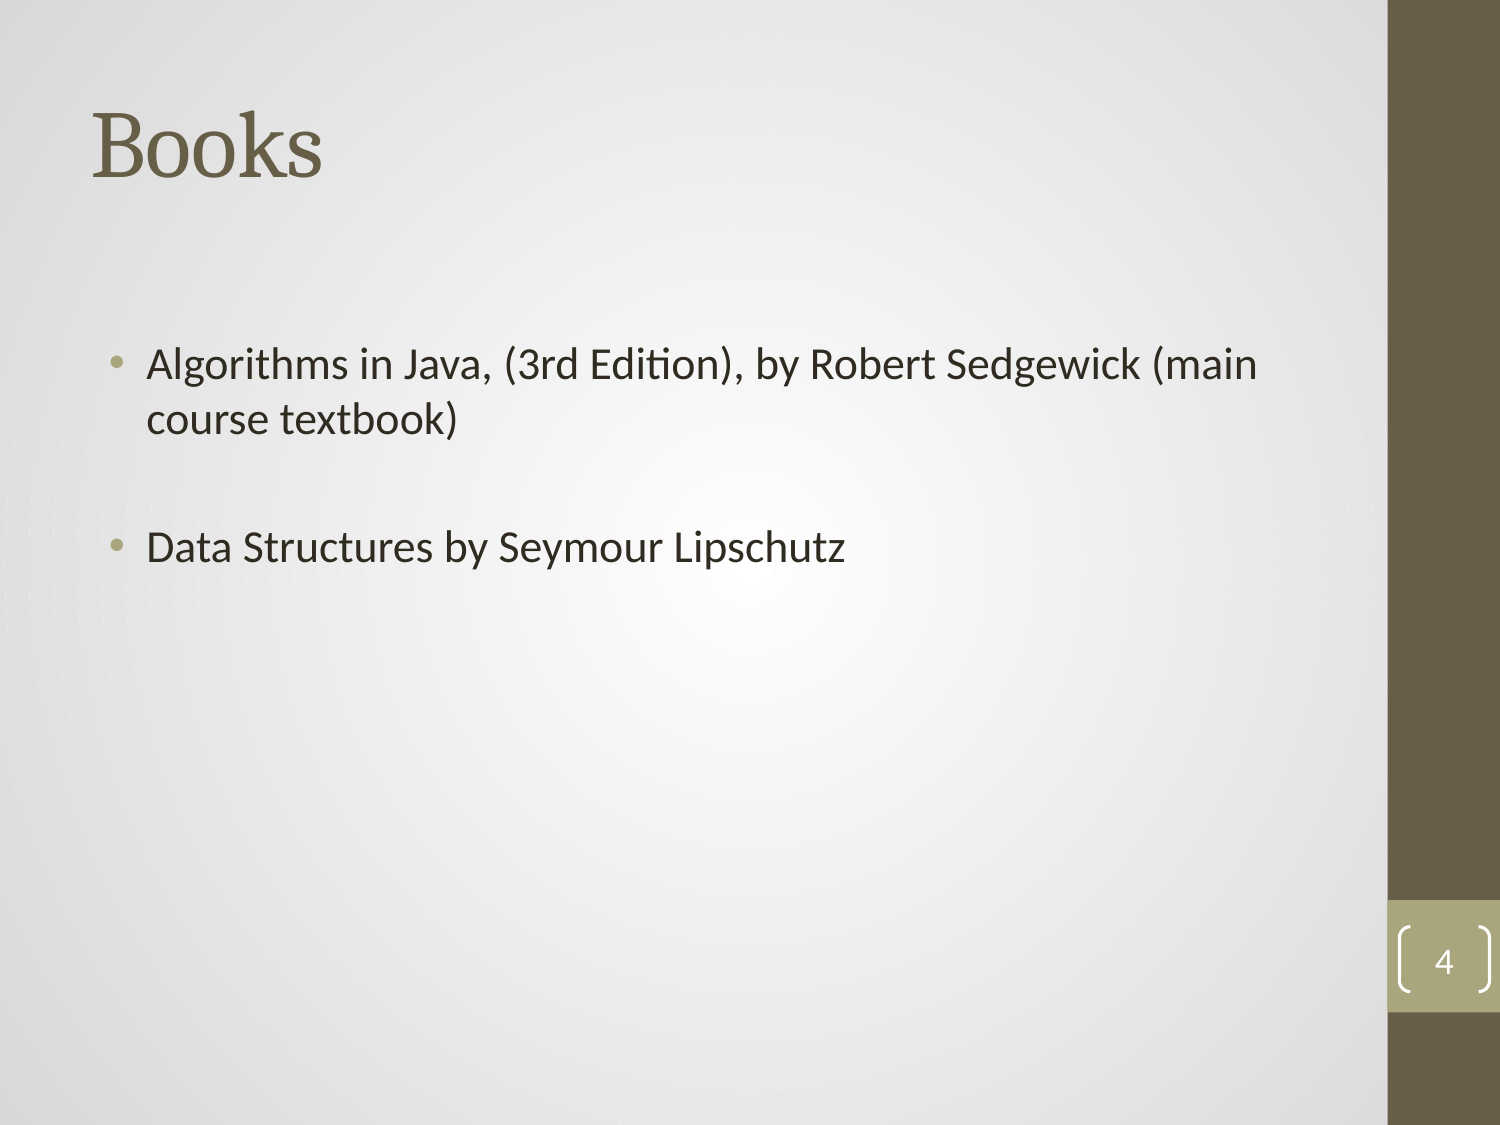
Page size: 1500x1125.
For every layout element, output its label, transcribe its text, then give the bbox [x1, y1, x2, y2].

list Algorithms in Java, (3rd Edition), by Robert Sedgewick (main course textbook) Data Structures by Seymour Lipschutz [75, 262, 1325, 1050]
title Books [75, 45, 1325, 233]
slide_number ‹#› [1397, 925, 1492, 994]
